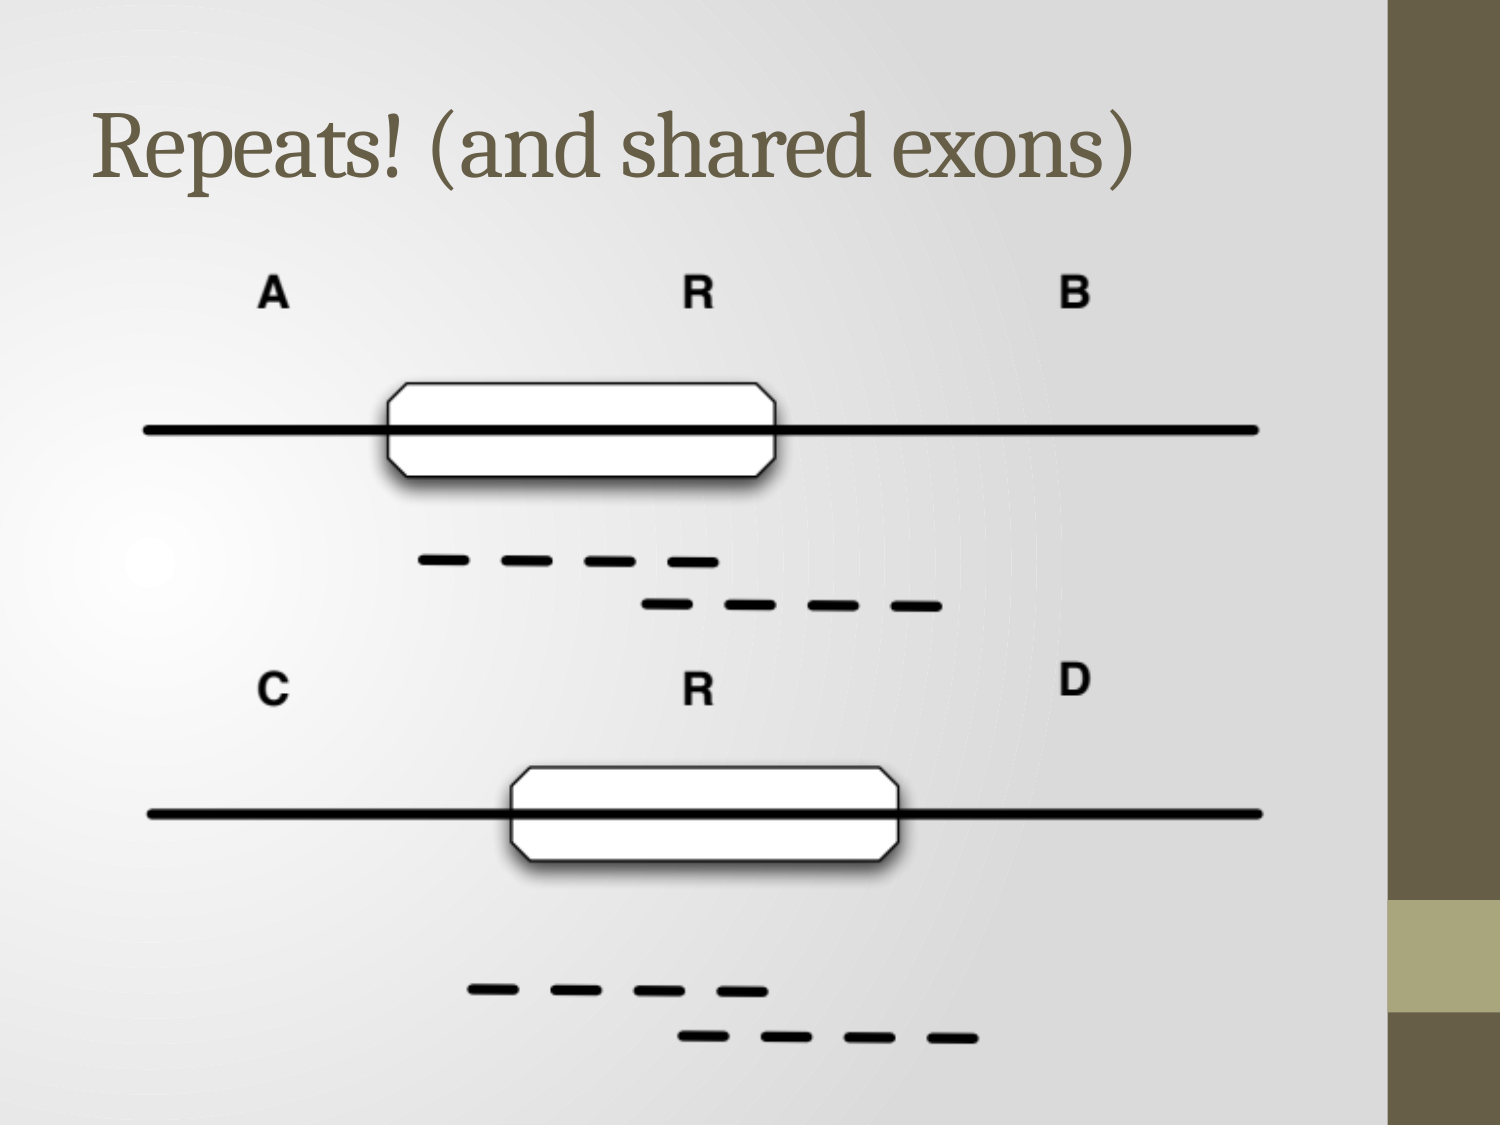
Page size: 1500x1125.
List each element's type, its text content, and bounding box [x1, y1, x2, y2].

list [74, 261, 1326, 1051]
title Repeats! (and shared exons) [75, 45, 1325, 233]
